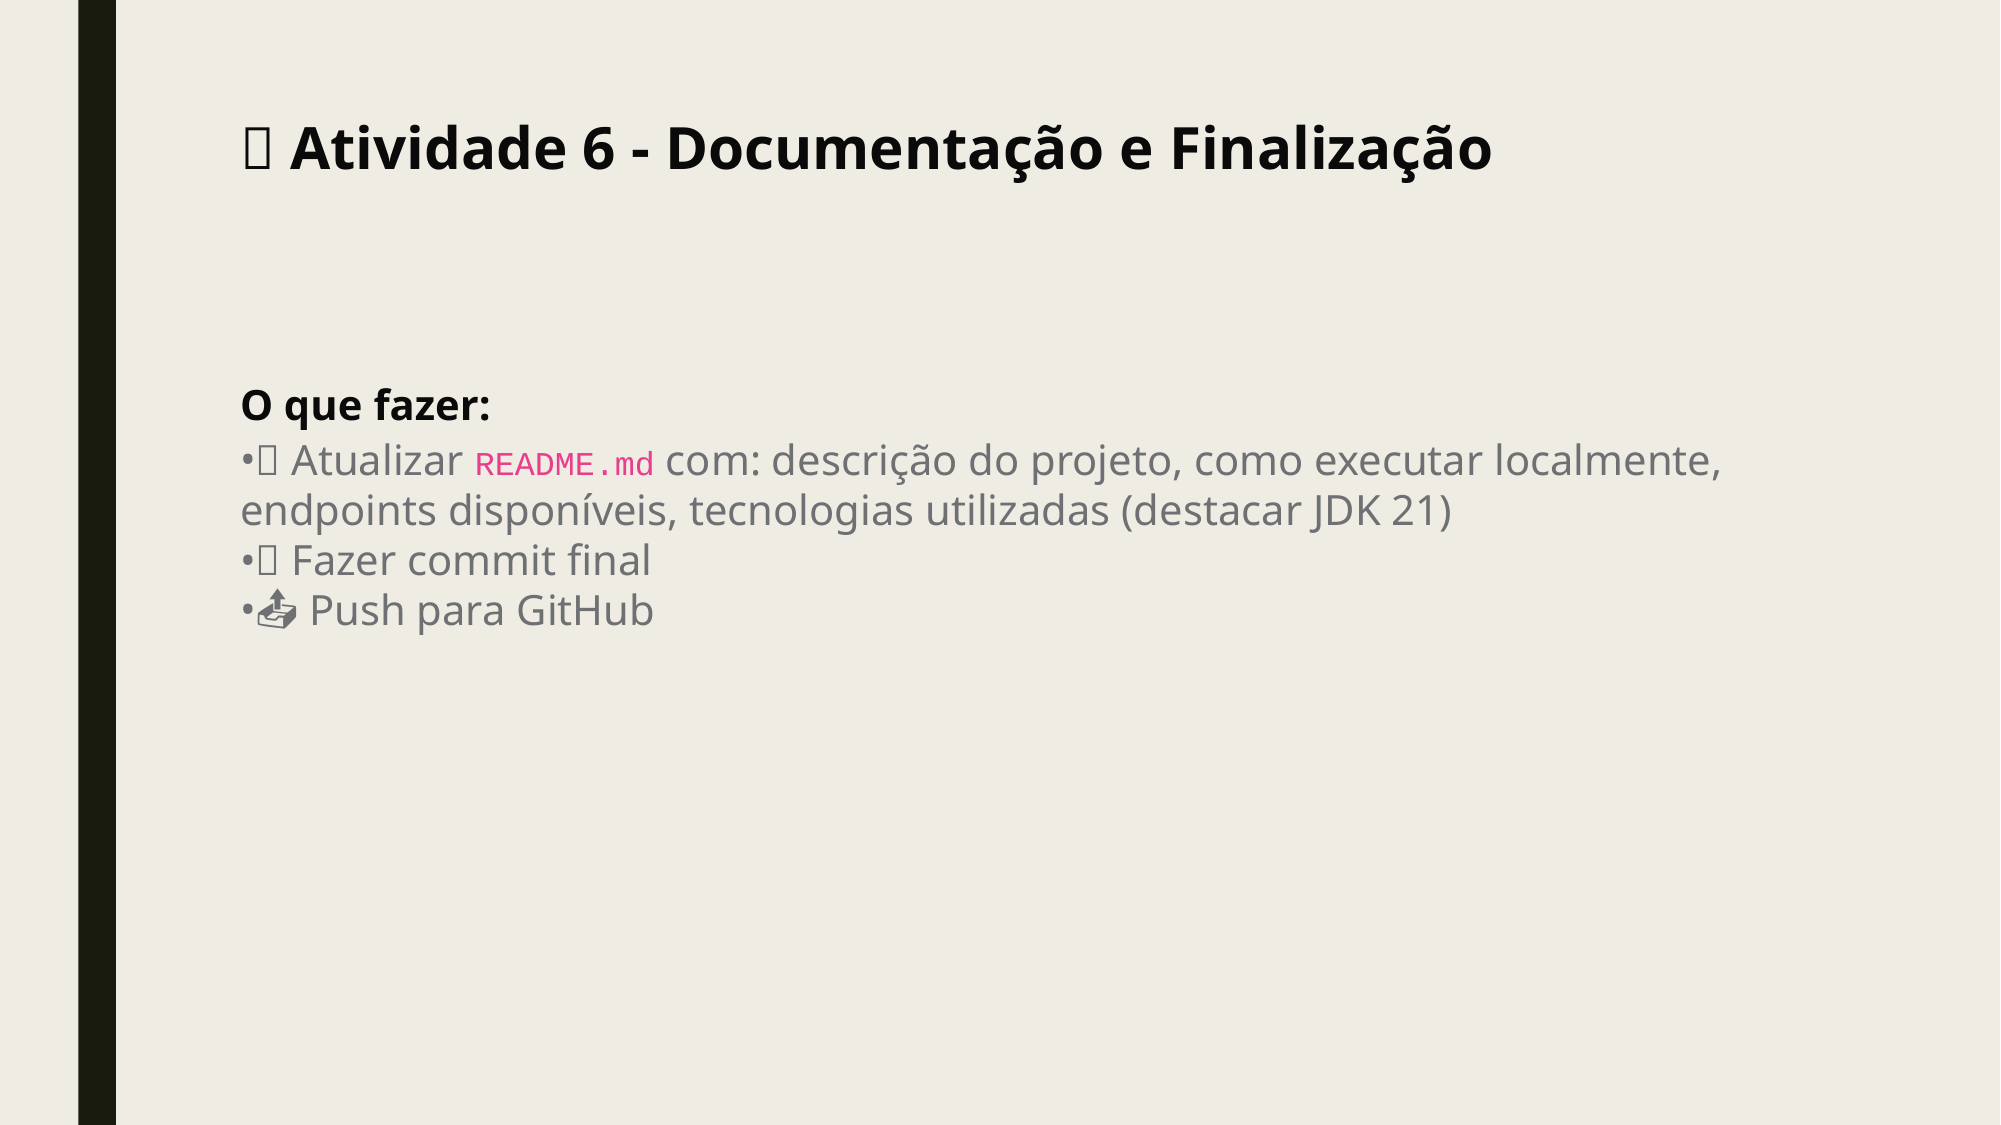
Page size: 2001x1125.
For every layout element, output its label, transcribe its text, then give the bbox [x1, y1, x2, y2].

list O que fazer: 📝 Atualizar README.md com: descrição do projeto, como executar localmente, endpoints disponíveis, tecnologias utilizadas (destacar JDK 21) 💾 Fazer commit final 📤 Push para GitHub [225, 375, 1800, 963]
title 🎯 Atividade 6 - Documentação e Finalização [225, 112, 1800, 357]
